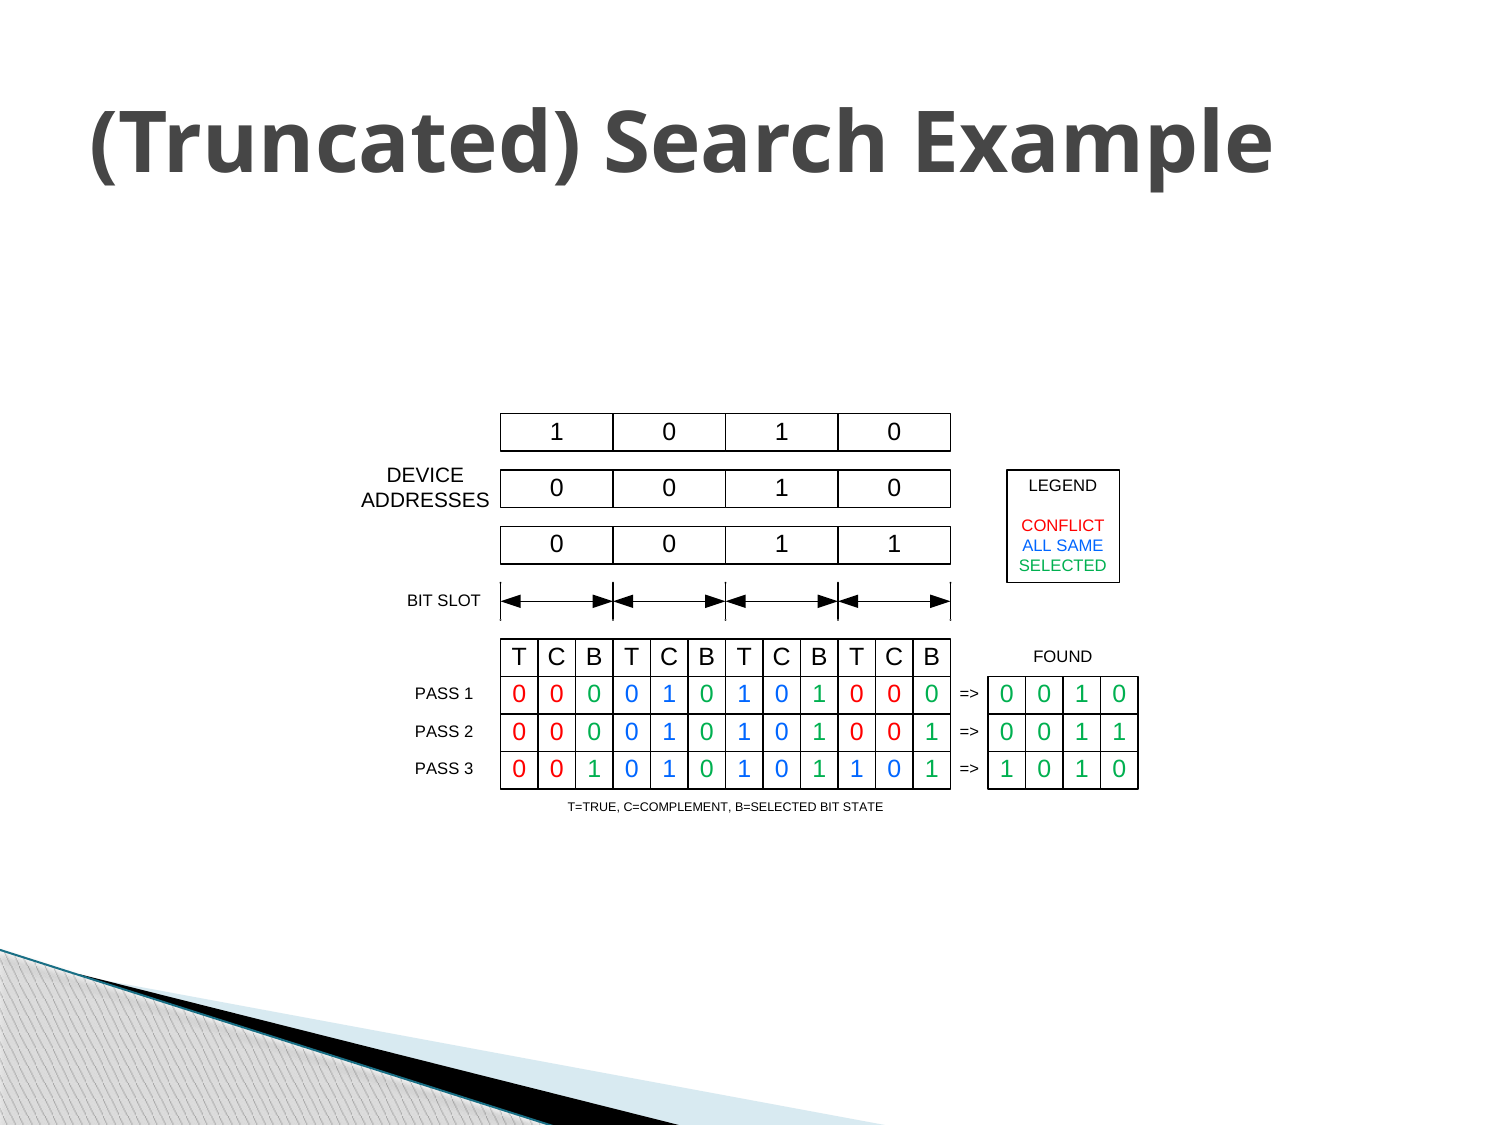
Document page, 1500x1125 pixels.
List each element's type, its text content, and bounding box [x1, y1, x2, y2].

title (Truncated) Search Example [75, 45, 1425, 233]
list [358, 410, 1142, 818]
